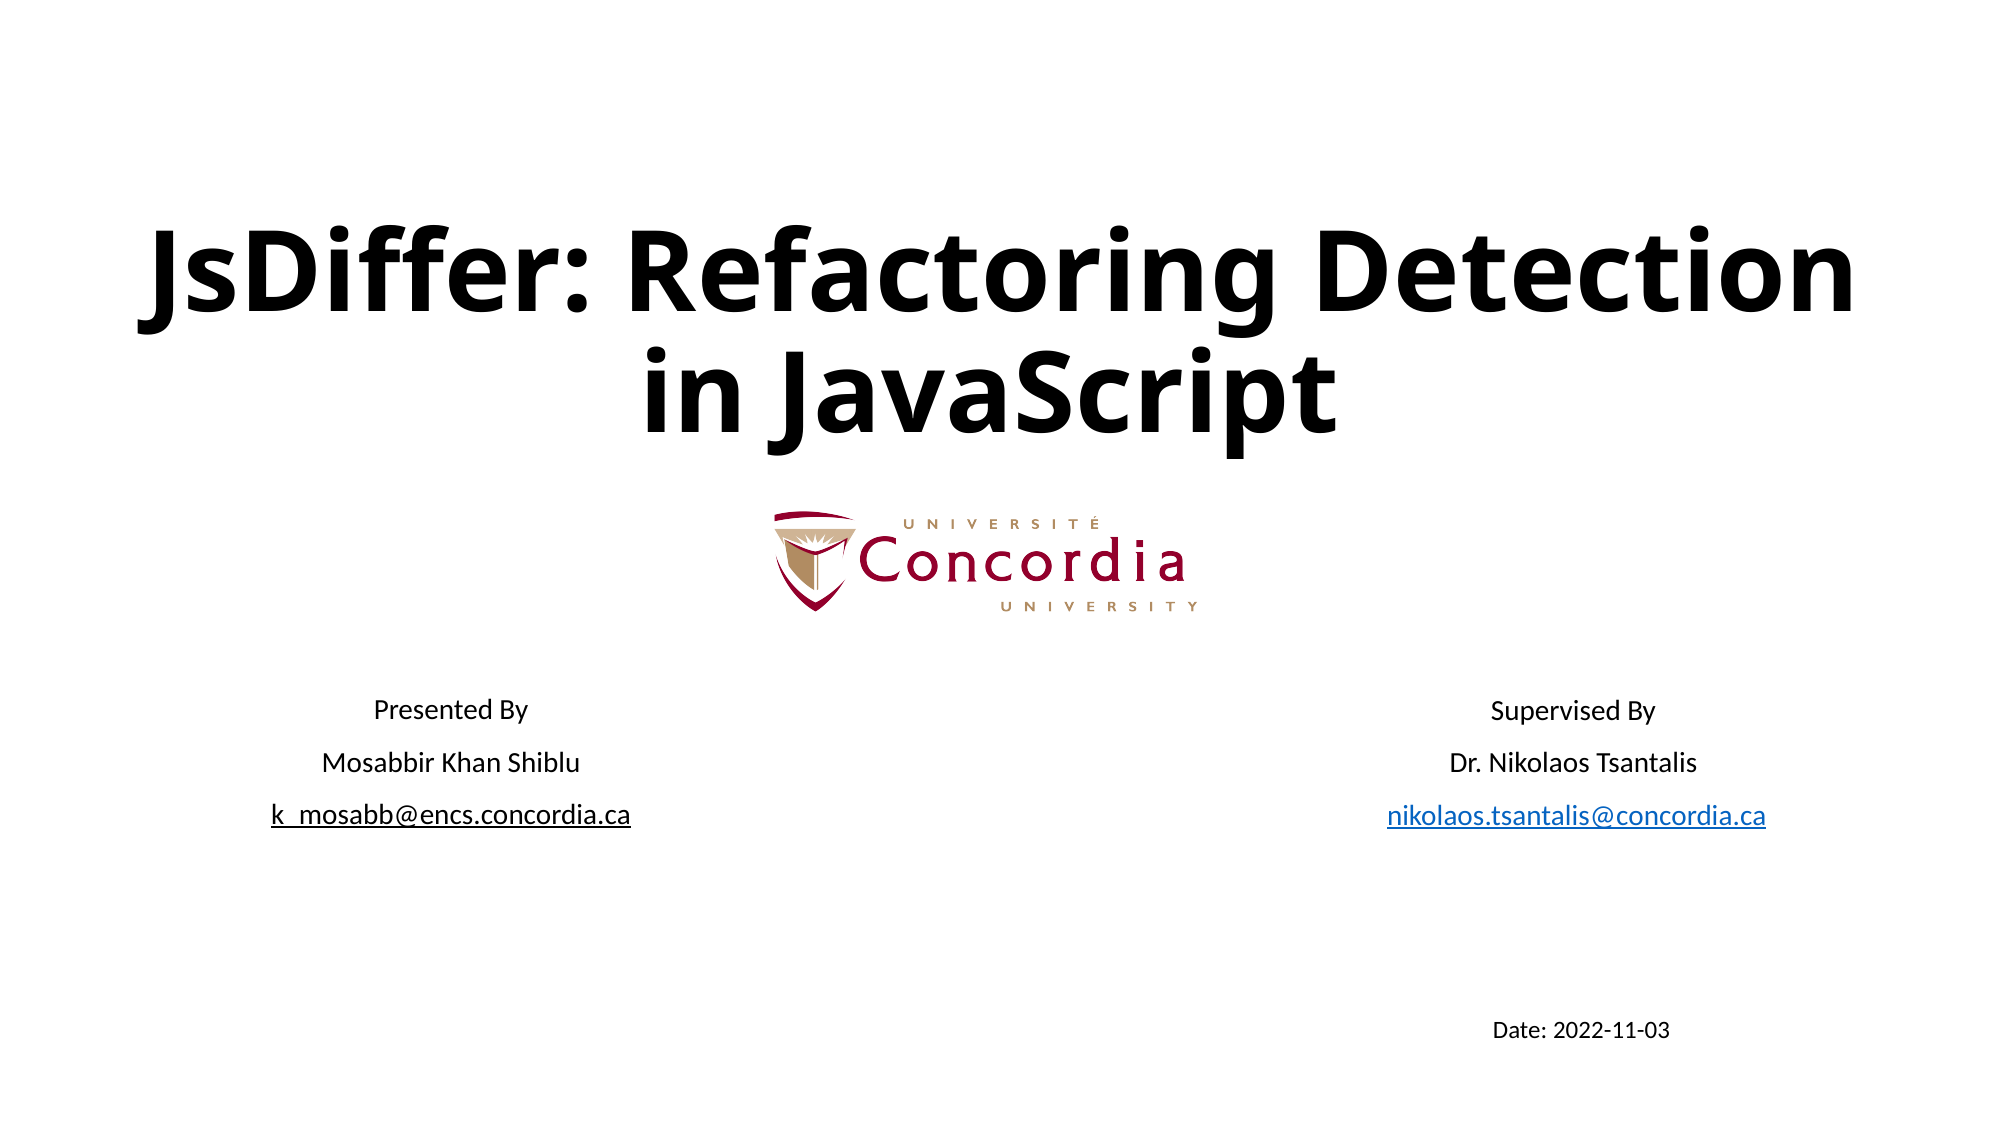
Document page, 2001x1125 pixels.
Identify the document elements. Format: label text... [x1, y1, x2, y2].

text_box Supervised By Dr. Nikolaos Tsantalis nikolaos.tsantalis@concordia.ca [1249, 687, 1899, 923]
text_box Date: 2022-11-03 [1477, 1006, 1790, 1052]
subtitle Presented By Mosabbir Khan Shiblu k_mosabb@encs.concordia.ca [166, 686, 736, 924]
picture [774, 510, 1225, 614]
title JsDiffer: Refactoring Detection in JavaScript [106, 72, 1901, 465]
